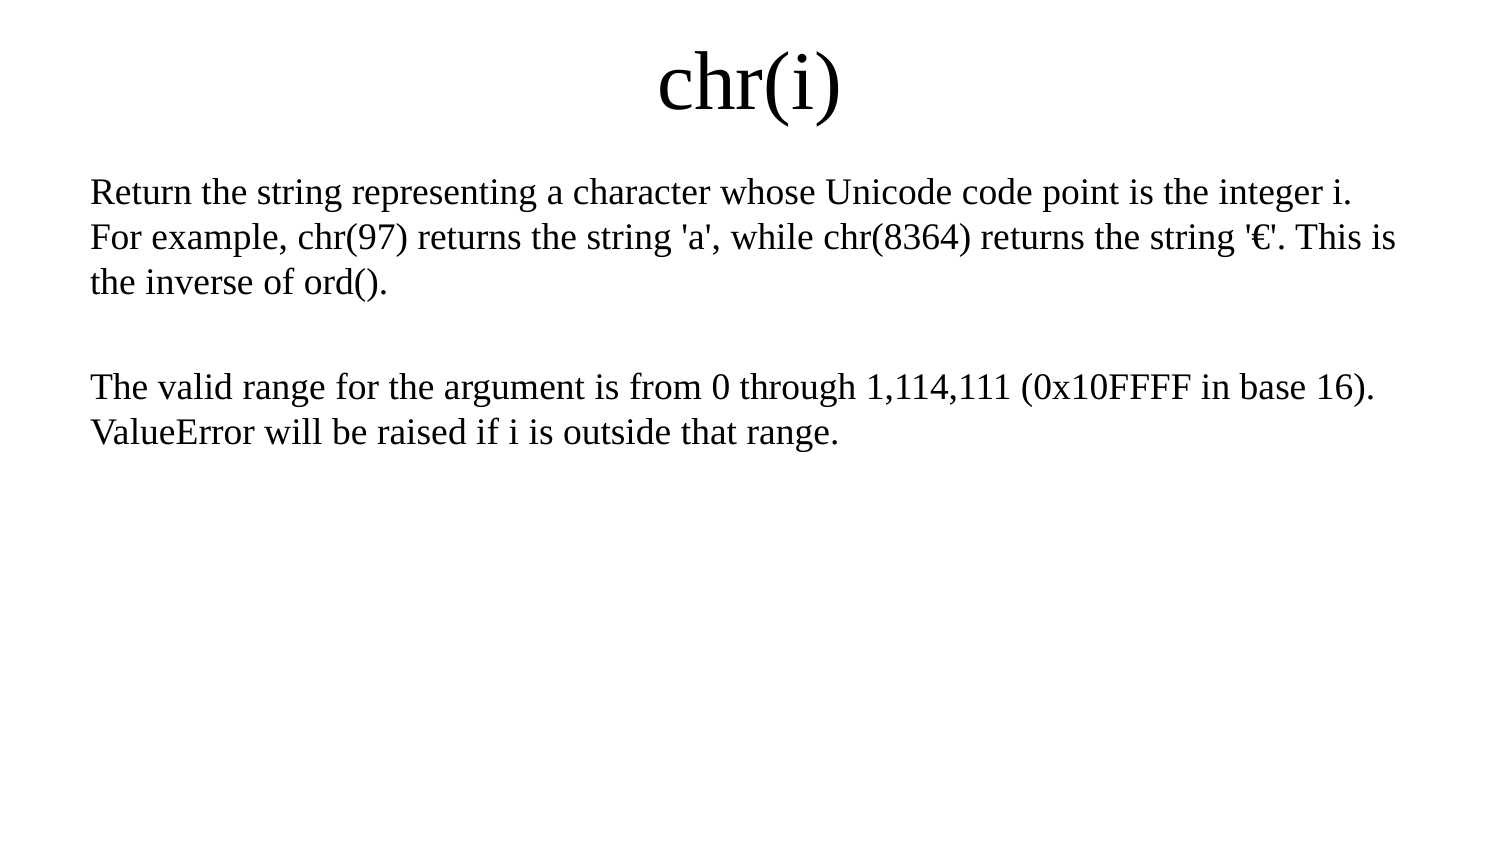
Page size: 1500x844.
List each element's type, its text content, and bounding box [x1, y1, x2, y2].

list Return the string representing a character whose Unicode code point is the integer i. For example, chr(97) returns the string 'a', while chr(8364) returns the string '€'. This is the inverse of ord(). The valid range for the argument is from 0 through 1,114,111 (0x10FFFF in base 16). ValueError will be raised if i is outside that range. [75, 159, 1425, 717]
title chr(i) [75, 6, 1425, 147]
